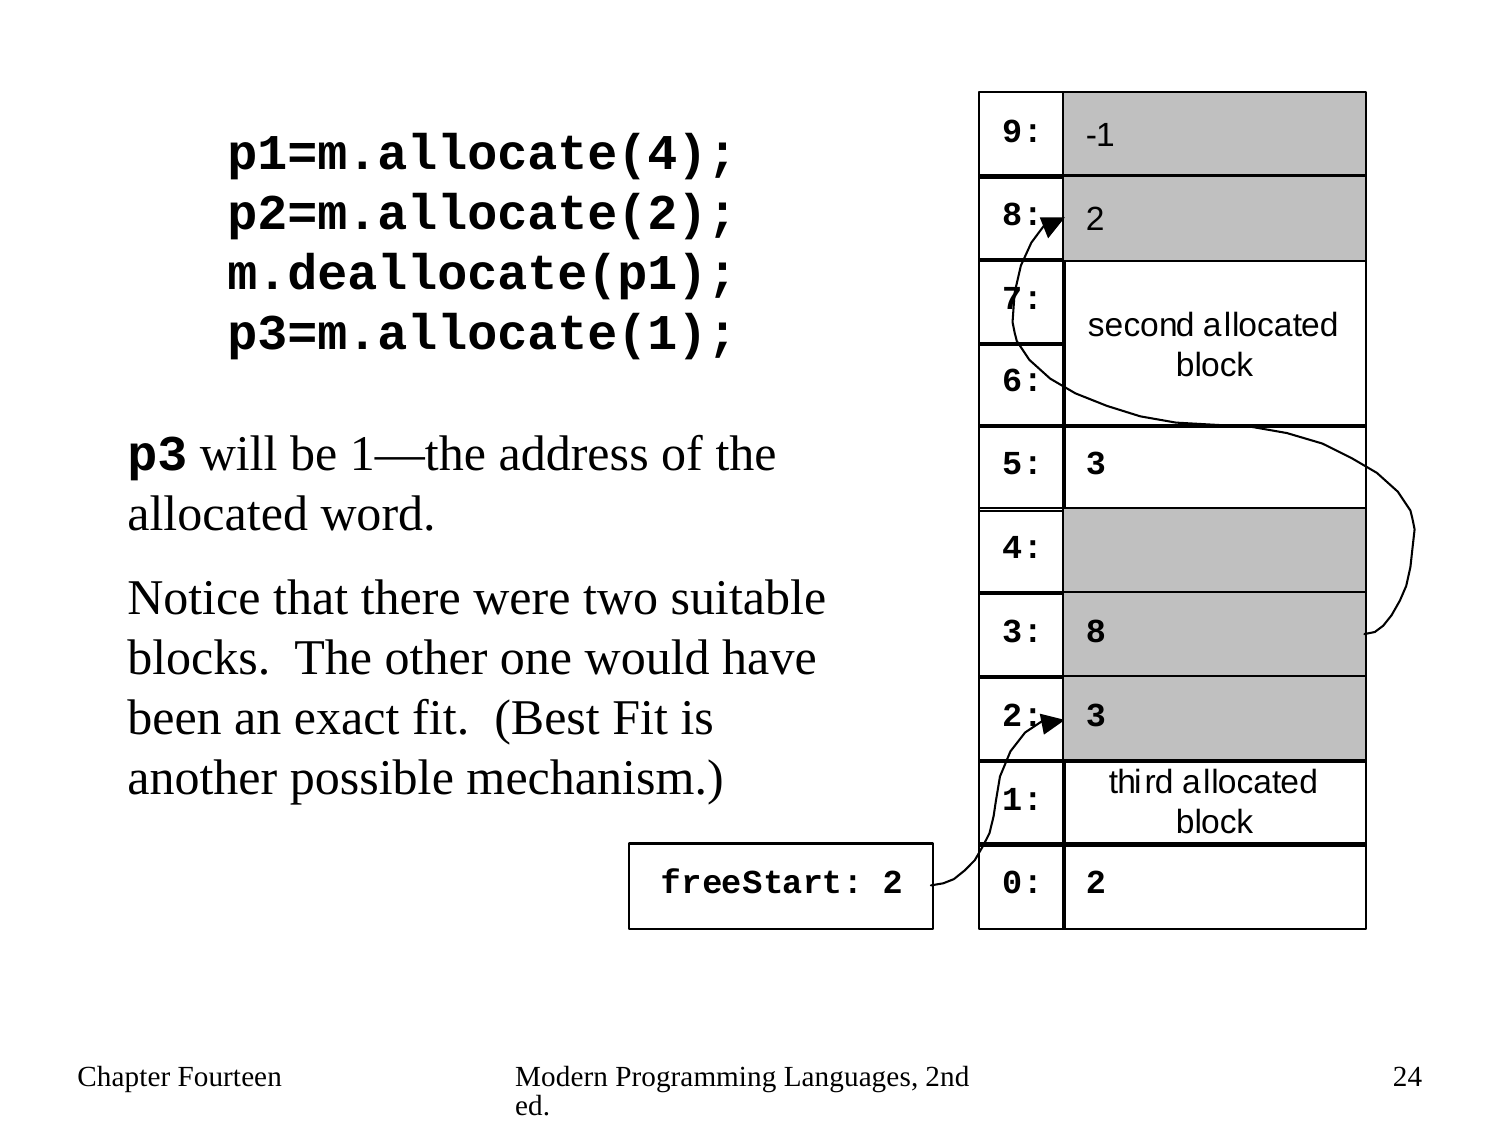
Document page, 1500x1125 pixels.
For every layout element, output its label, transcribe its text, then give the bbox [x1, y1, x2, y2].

text_box p3 will be 1—the address of the allocated word. Notice that there were two suitable blocks. The other one would have been an exact fit. (Best Fit is another possible mechanism.) [112, 412, 607, 813]
slide_number Chapter Fourteen [62, 1036, 401, 1113]
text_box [612, 74, 1422, 938]
text_box p1=m.allocate(4); p2=m.allocate(2); m.deallocate(p1); p3=m.allocate(1); [212, 112, 607, 368]
footer Modern Programming Languages, 2nd ed. [499, 1036, 1001, 1113]
slide_number 24 [1124, 1036, 1438, 1113]
